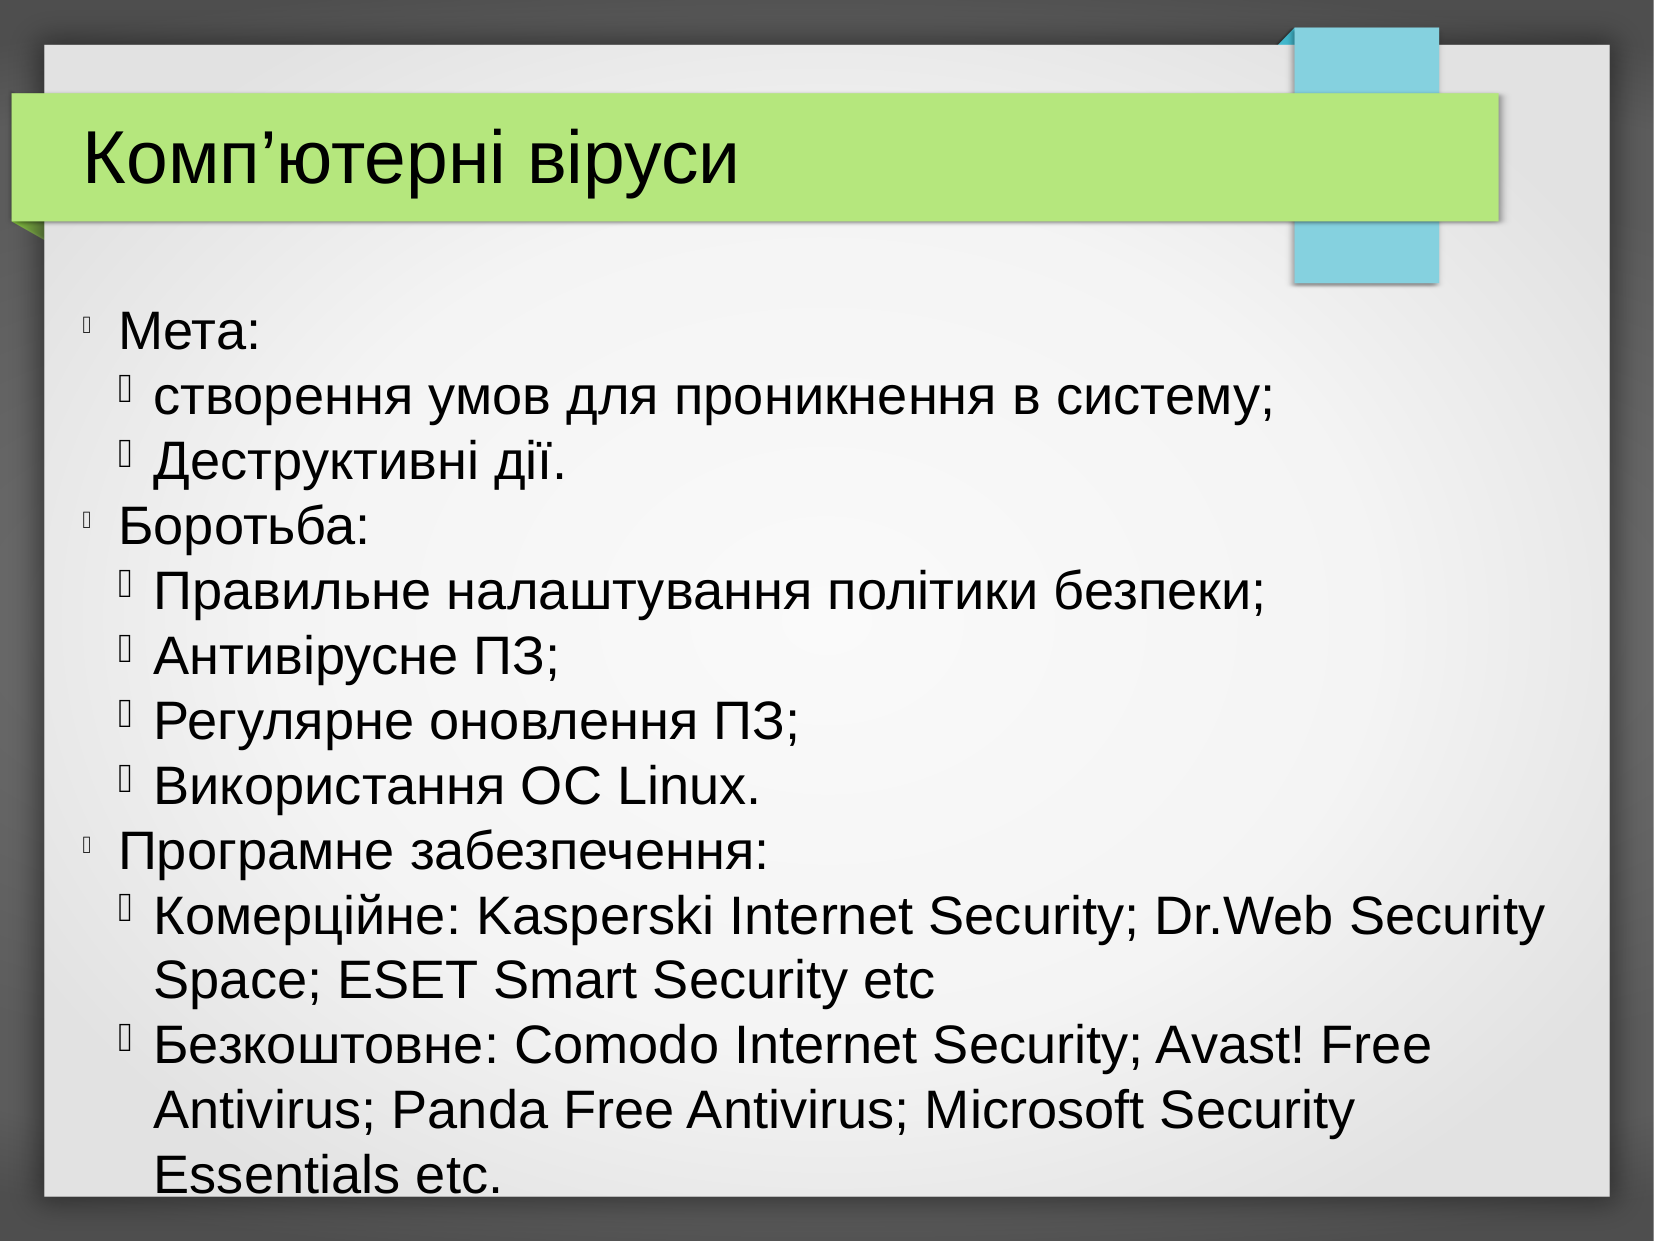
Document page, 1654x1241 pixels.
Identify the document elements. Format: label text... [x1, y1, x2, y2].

text_box Комп’ютерні віруси [82, 94, 1264, 213]
text_box Мета: створення умов для проникнення в систему; Деструктивні дії. Боротьба: Правильне налаштування політики безпеки; Антивірусне ПЗ; Регулярне оновлення ПЗ; Використання ОС Linux. Програмне забезпечення: Комерційне: Kasperski Internet Security; Dr.Web Security Space; ESET Smart Security etc Безкоштовне: Comodo Internet Security; Avast! Free Antivirus; Panda Free Antivirus; Microsoft Security Essentials etc. [82, 295, 1571, 1015]
picture [0, 0, 1654, 1241]
